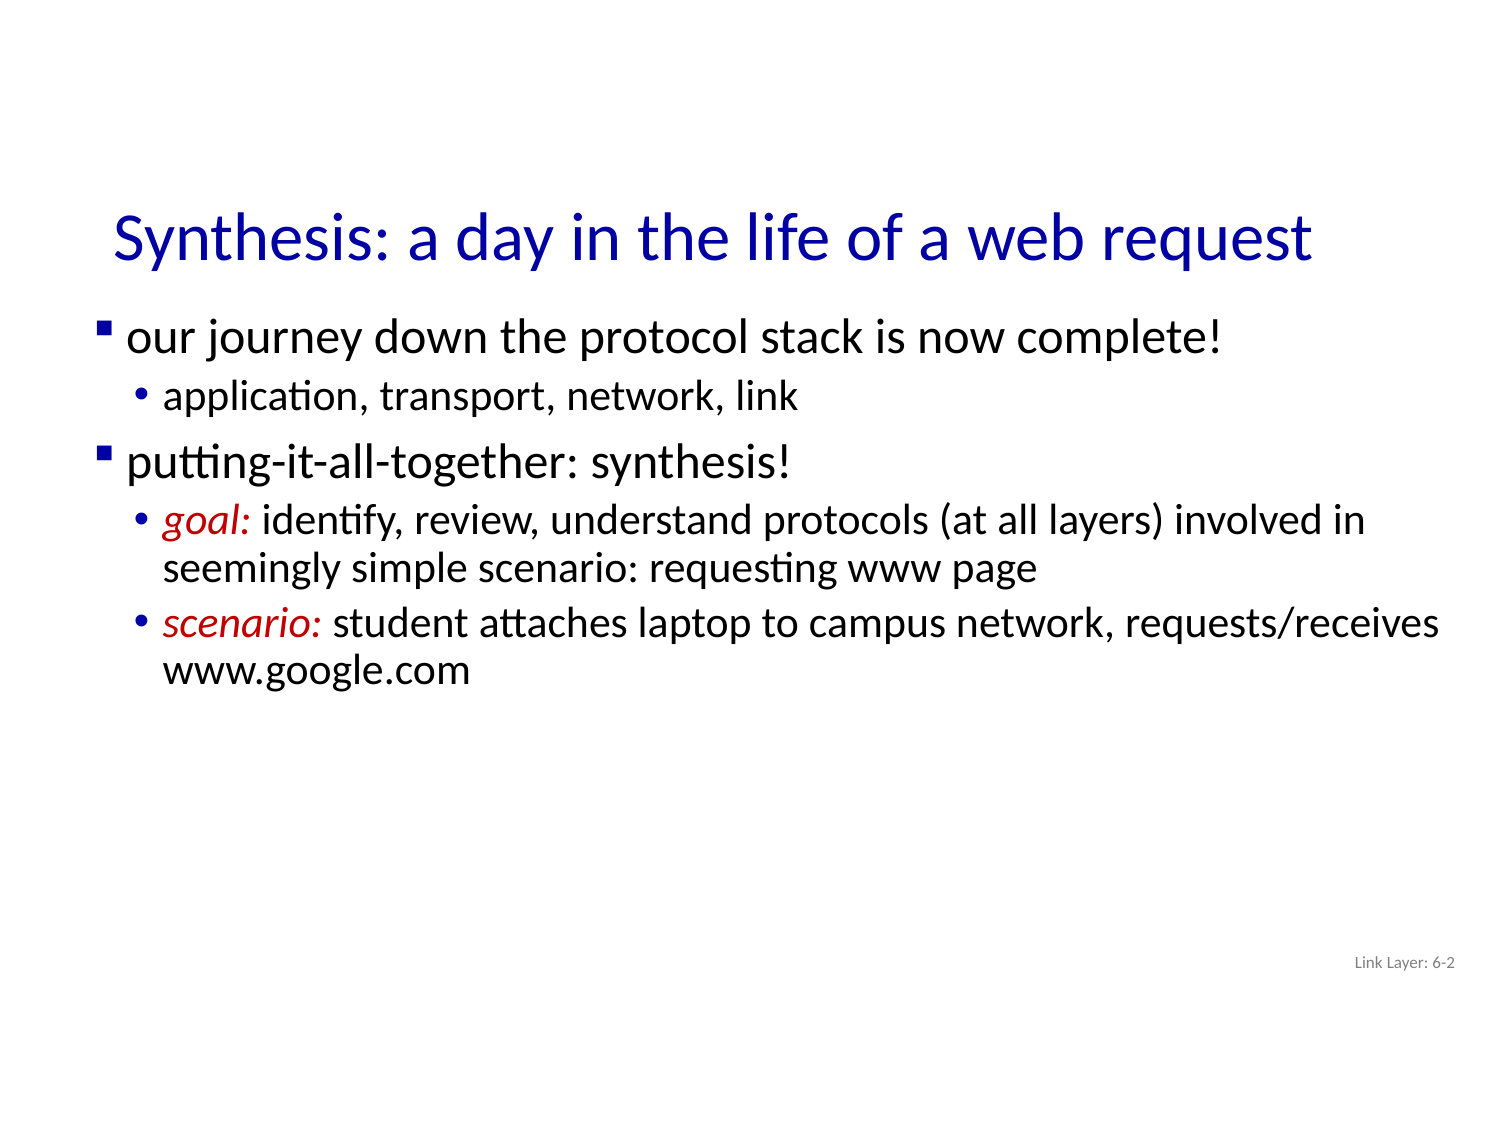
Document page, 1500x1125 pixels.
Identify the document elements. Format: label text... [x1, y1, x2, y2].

title Synthesis: a day in the life of a web request [98, 183, 1393, 294]
slide_number Link Layer: 6-2 [1132, 939, 1471, 985]
text_box our journey down the protocol stack is now complete! application, transport, network, link putting-it-all-together: synthesis! goal: identify, review, understand protocols (at all layers) involved in seemingly simple scenario: requesting www page scenario: student attaches laptop to campus network, requests/receives www.google.com [65, 305, 1453, 878]
